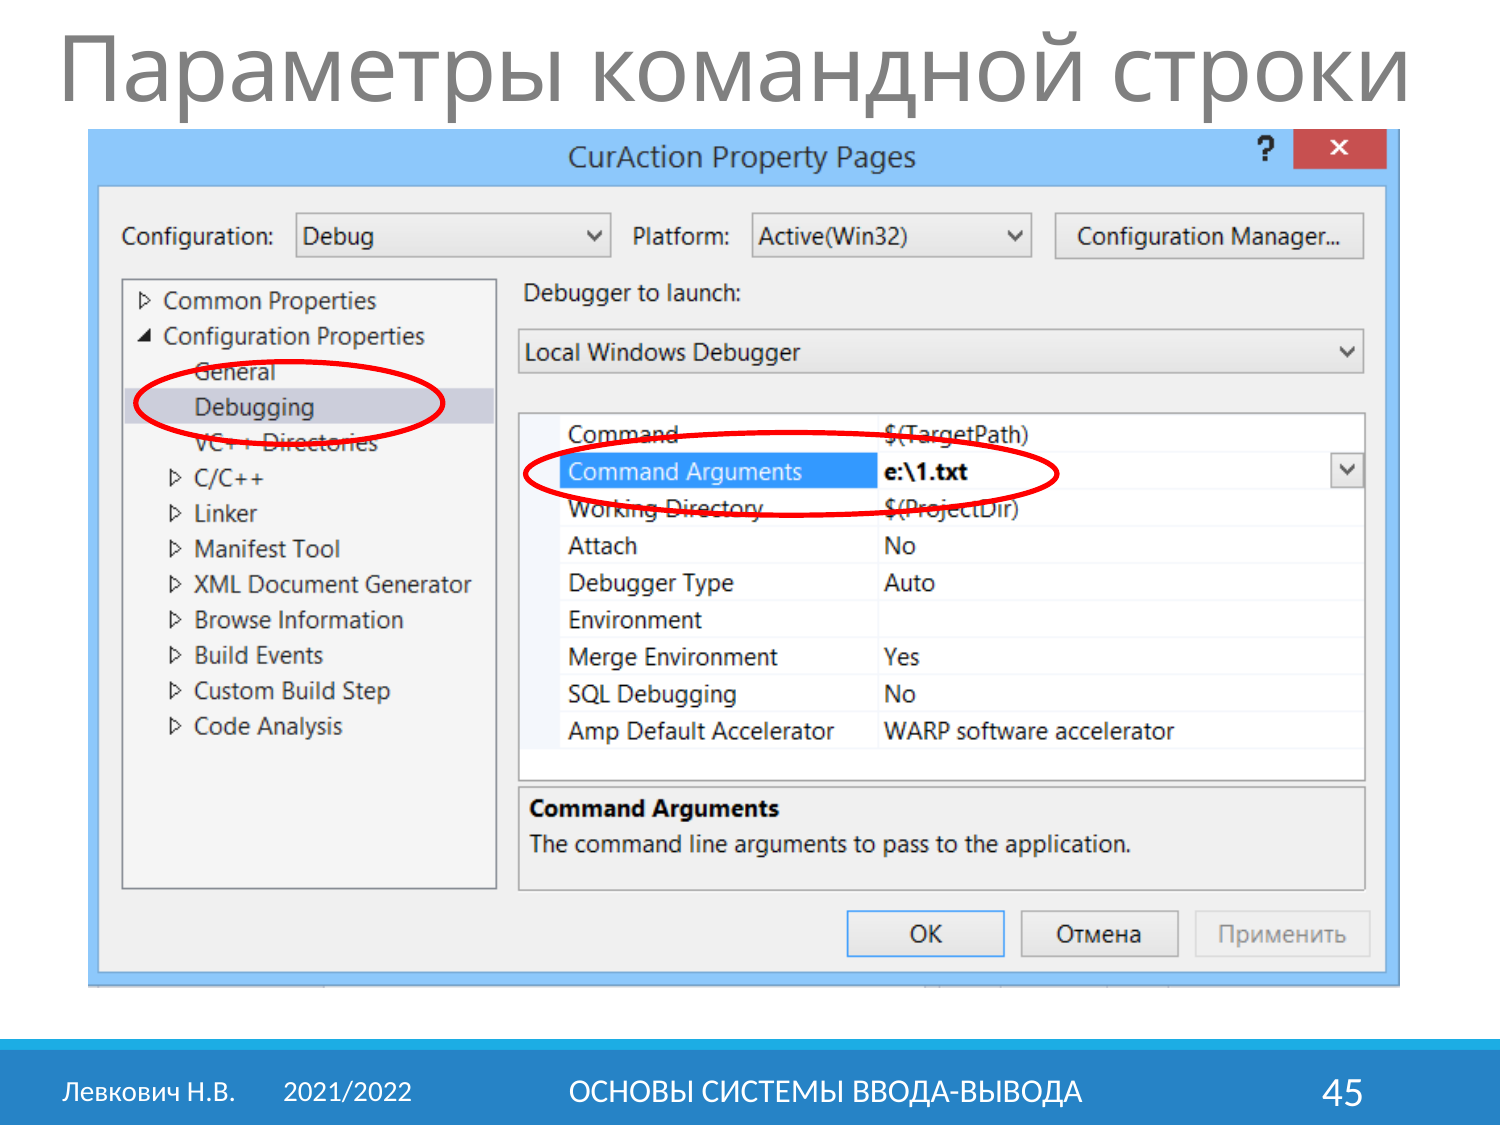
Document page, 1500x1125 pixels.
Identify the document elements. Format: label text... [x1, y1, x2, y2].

picture [87, 128, 1401, 989]
footer ОСНОВЫ СИСТЕМЫ ВВОДА-ВЫВОДА [453, 1059, 1199, 1120]
slide_number Левкович Н.В. 2021/2022 [47, 1059, 440, 1120]
text_box Параметры командной строки [41, 19, 1459, 149]
slide_number 45 [1218, 1059, 1380, 1120]
